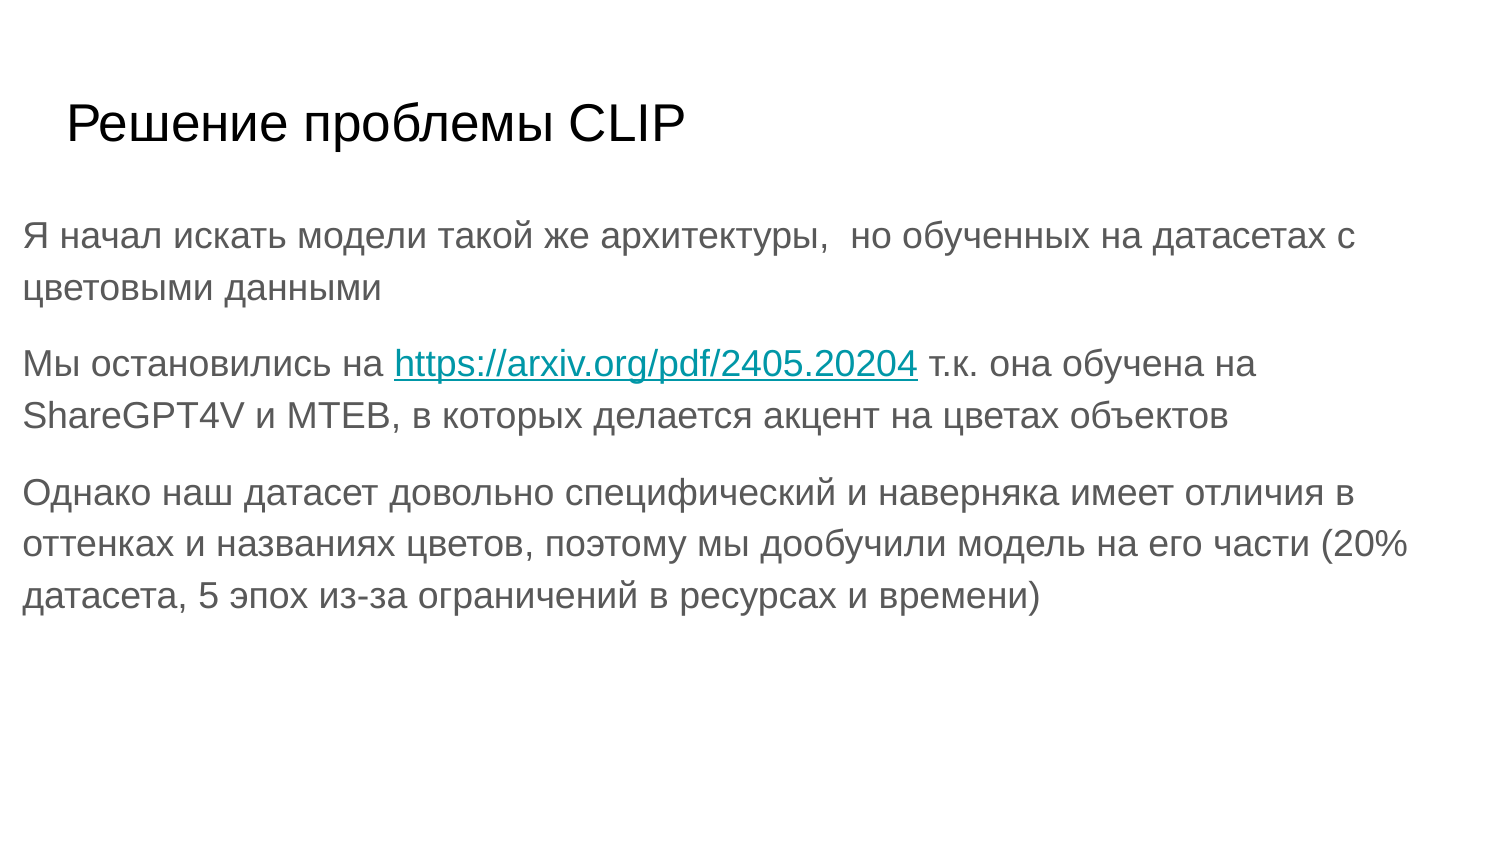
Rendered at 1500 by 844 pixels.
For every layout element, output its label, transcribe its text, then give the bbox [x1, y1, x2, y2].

list Я начал искать модели такой же архитектуры, но обученных на датасетах с цветовыми данными Мы остановились на https://arxiv.org/pdf/2405.20204 т.к. она обучена на ShareGPT4V и MTEB, в которых делается акцент на цветах объектов Однако наш датасет довольно специфический и наверняка имеет отличия в оттенках и названиях цветов, поэтому мы дообучили модель на его части (20% датасета, 5 эпох из-за ограничений в ресурсах и времени) [7, 189, 1491, 750]
title Решение проблемы CLIP [51, 72, 1449, 167]
